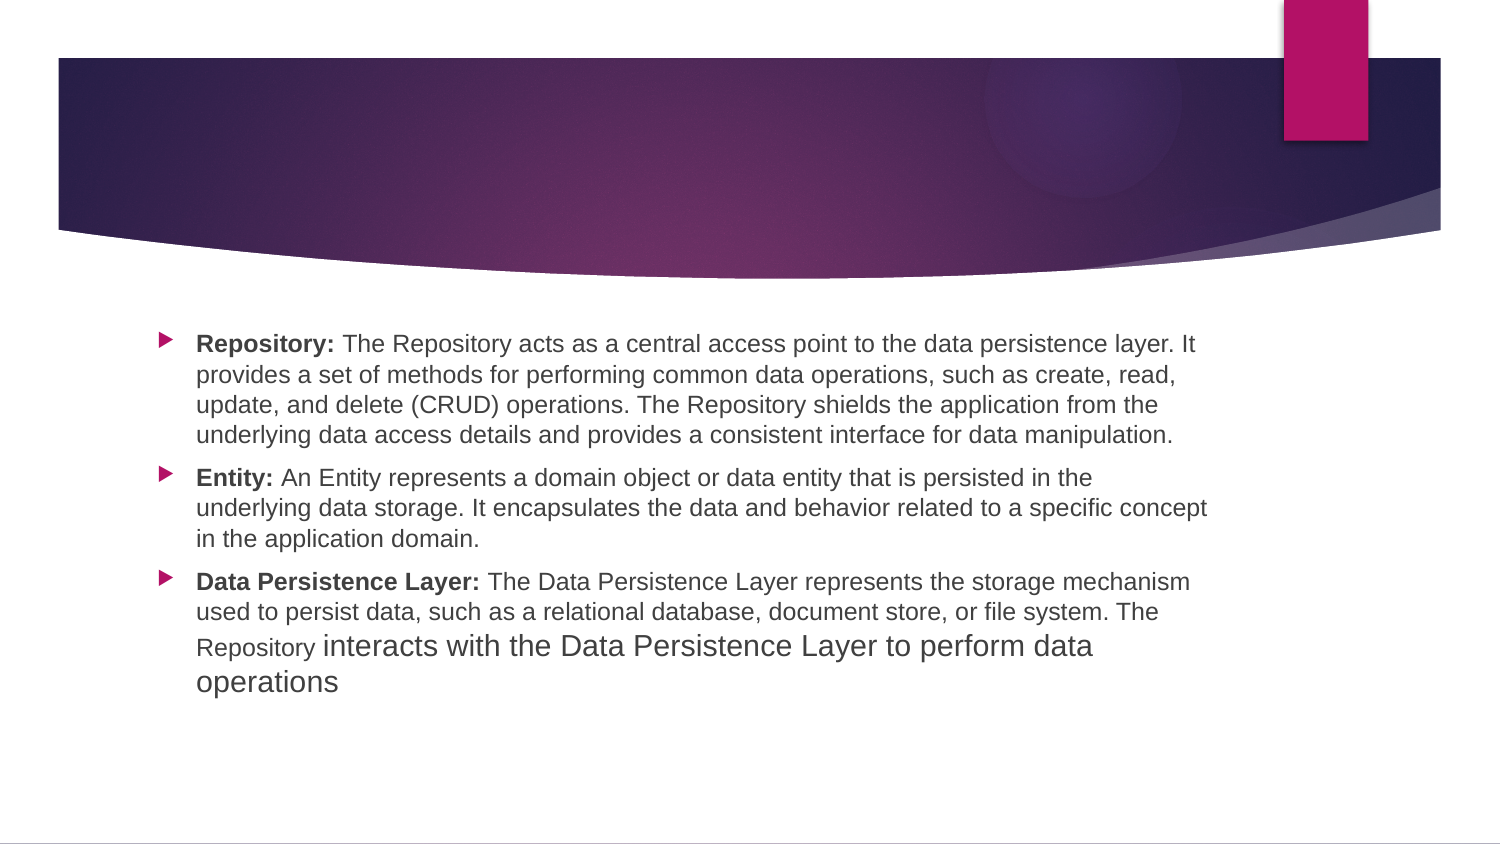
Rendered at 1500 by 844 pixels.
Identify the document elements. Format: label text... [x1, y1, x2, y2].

list Repository: The Repository acts as a central access point to the data persistence layer. It provides a set of methods for performing common data operations, such as create, read, update, and delete (CRUD) operations. The Repository shields the application from the underlying data access details and provides a consistent interface for data manipulation. Entity: An Entity represents a domain object or data entity that is persisted in the underlying data storage. It encapsulates the data and behavior related to a specific concept in the application domain. Data Persistence Layer: The Data Persistence Layer represents the storage mechanism used to persist data, such as a relational database, document store, or file system. The Repository interacts with the Data Persistence Layer to perform data operations [142, 320, 1228, 741]
